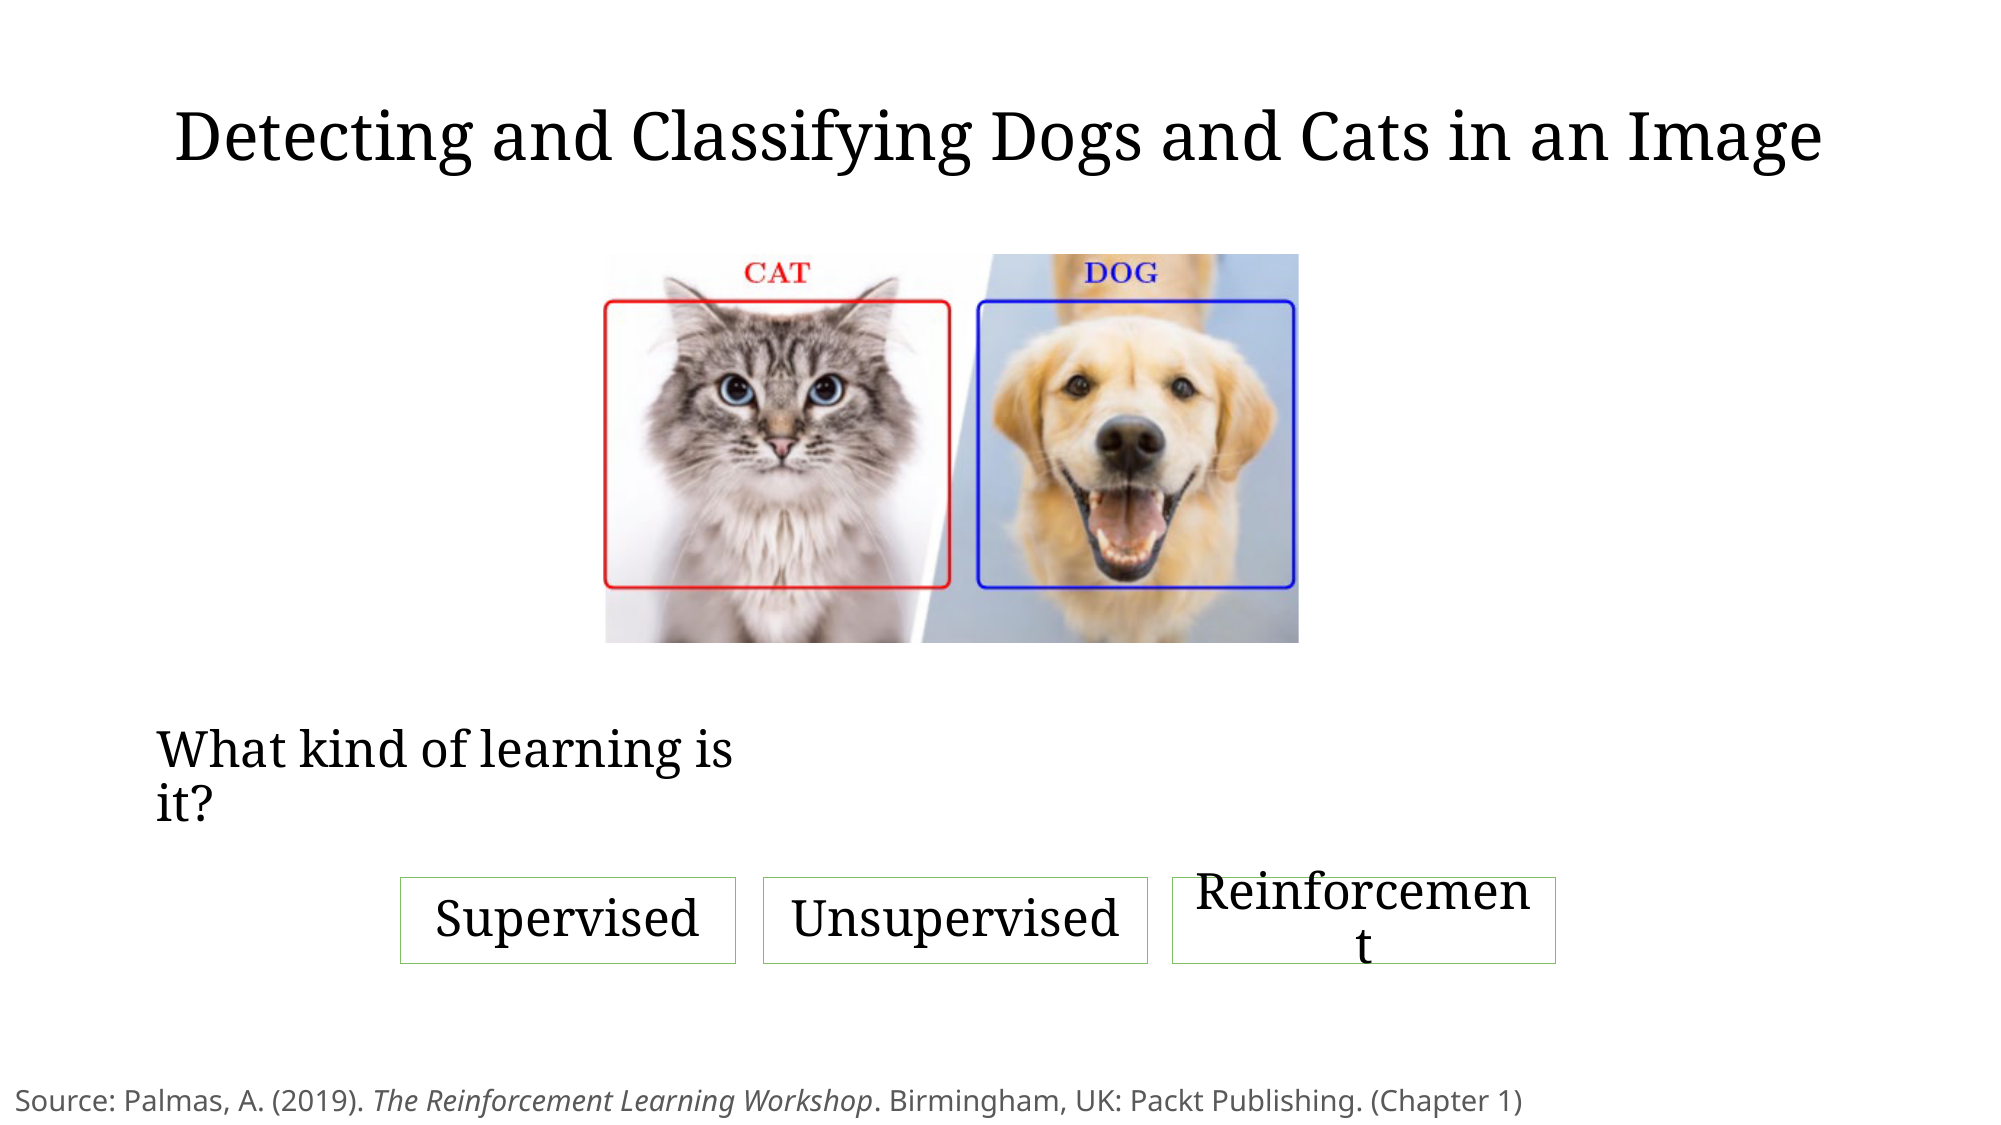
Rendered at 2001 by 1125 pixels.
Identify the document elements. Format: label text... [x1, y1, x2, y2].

text_box Supervised [400, 877, 736, 964]
text_box Unsupervised [763, 877, 1148, 964]
title Detecting and Classifying Dogs and Cats in an Image [0, 72, 2000, 206]
text_box What kind of learning is it? [141, 711, 792, 846]
text_box Source: Palmas, A. (2019). The Reinforcement Learning Workshop. Birmingham, UK: Packt Publishing. (Chapter 1) [0, 1074, 2000, 1125]
picture [603, 254, 1299, 643]
text_box Reinforcement [1172, 877, 1556, 964]
